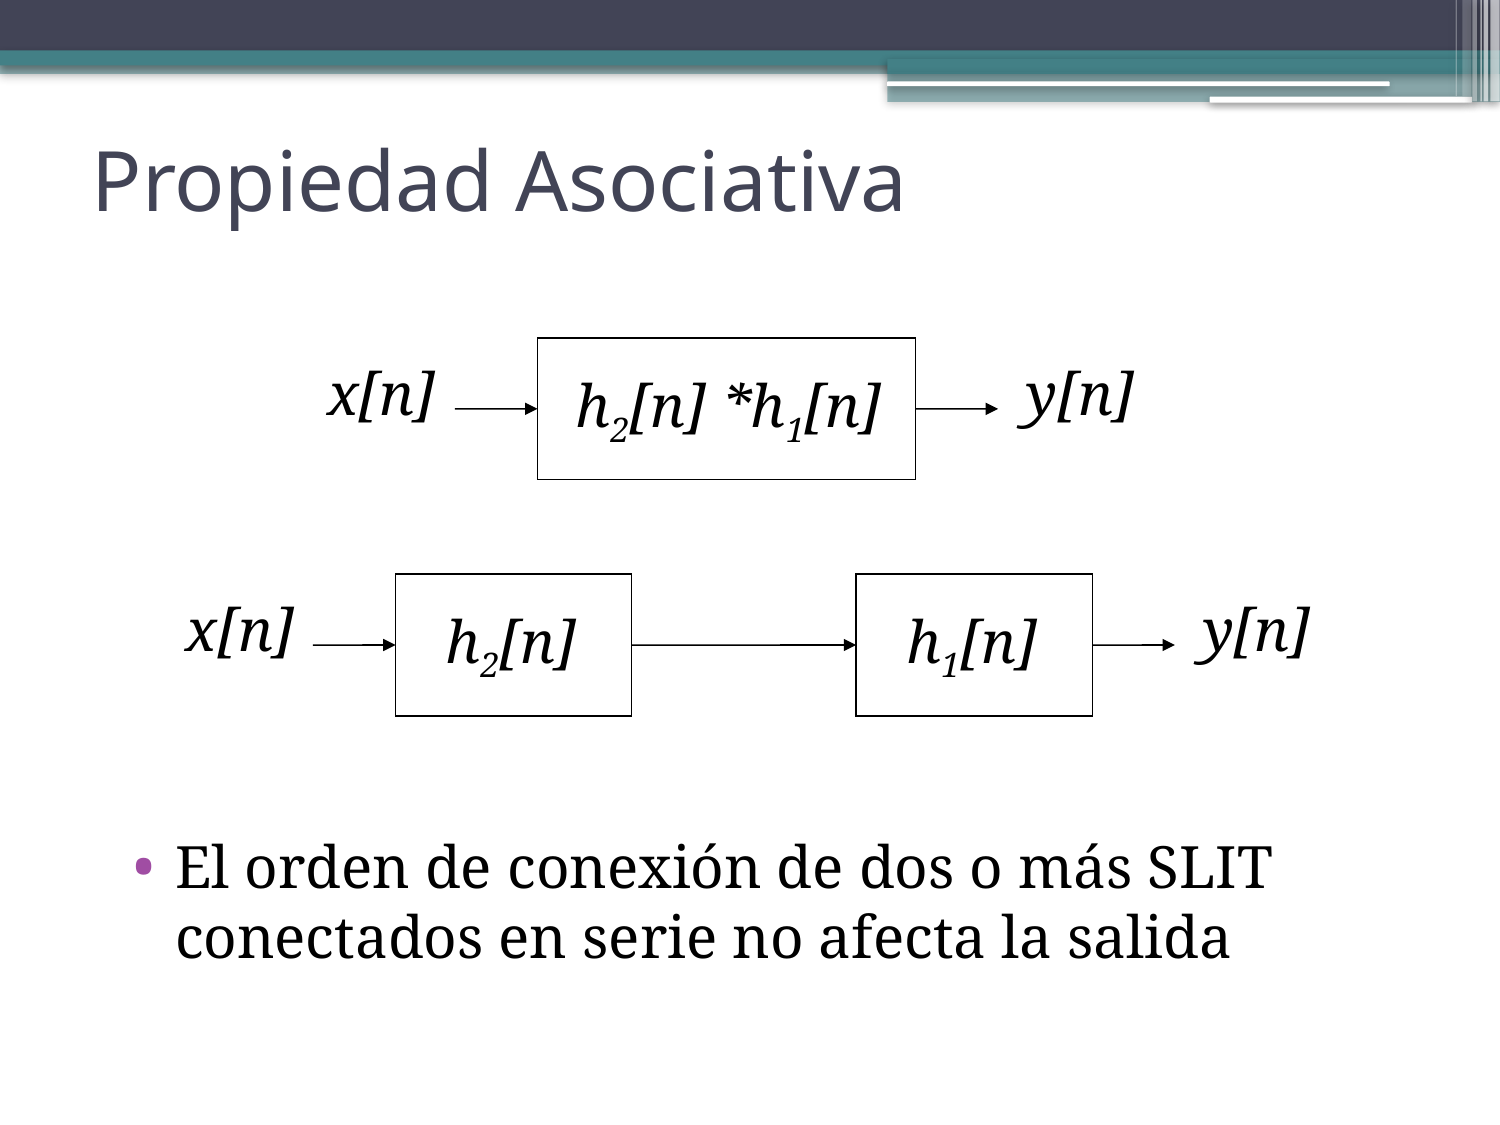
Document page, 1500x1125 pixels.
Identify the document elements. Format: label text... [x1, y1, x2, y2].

list El orden de conexión de dos o más SLIT conectados en serie no afecta la salida [100, 822, 1437, 1000]
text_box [312, 337, 1152, 480]
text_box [170, 573, 1329, 717]
title Propiedad Asociativa [76, 89, 1428, 266]
